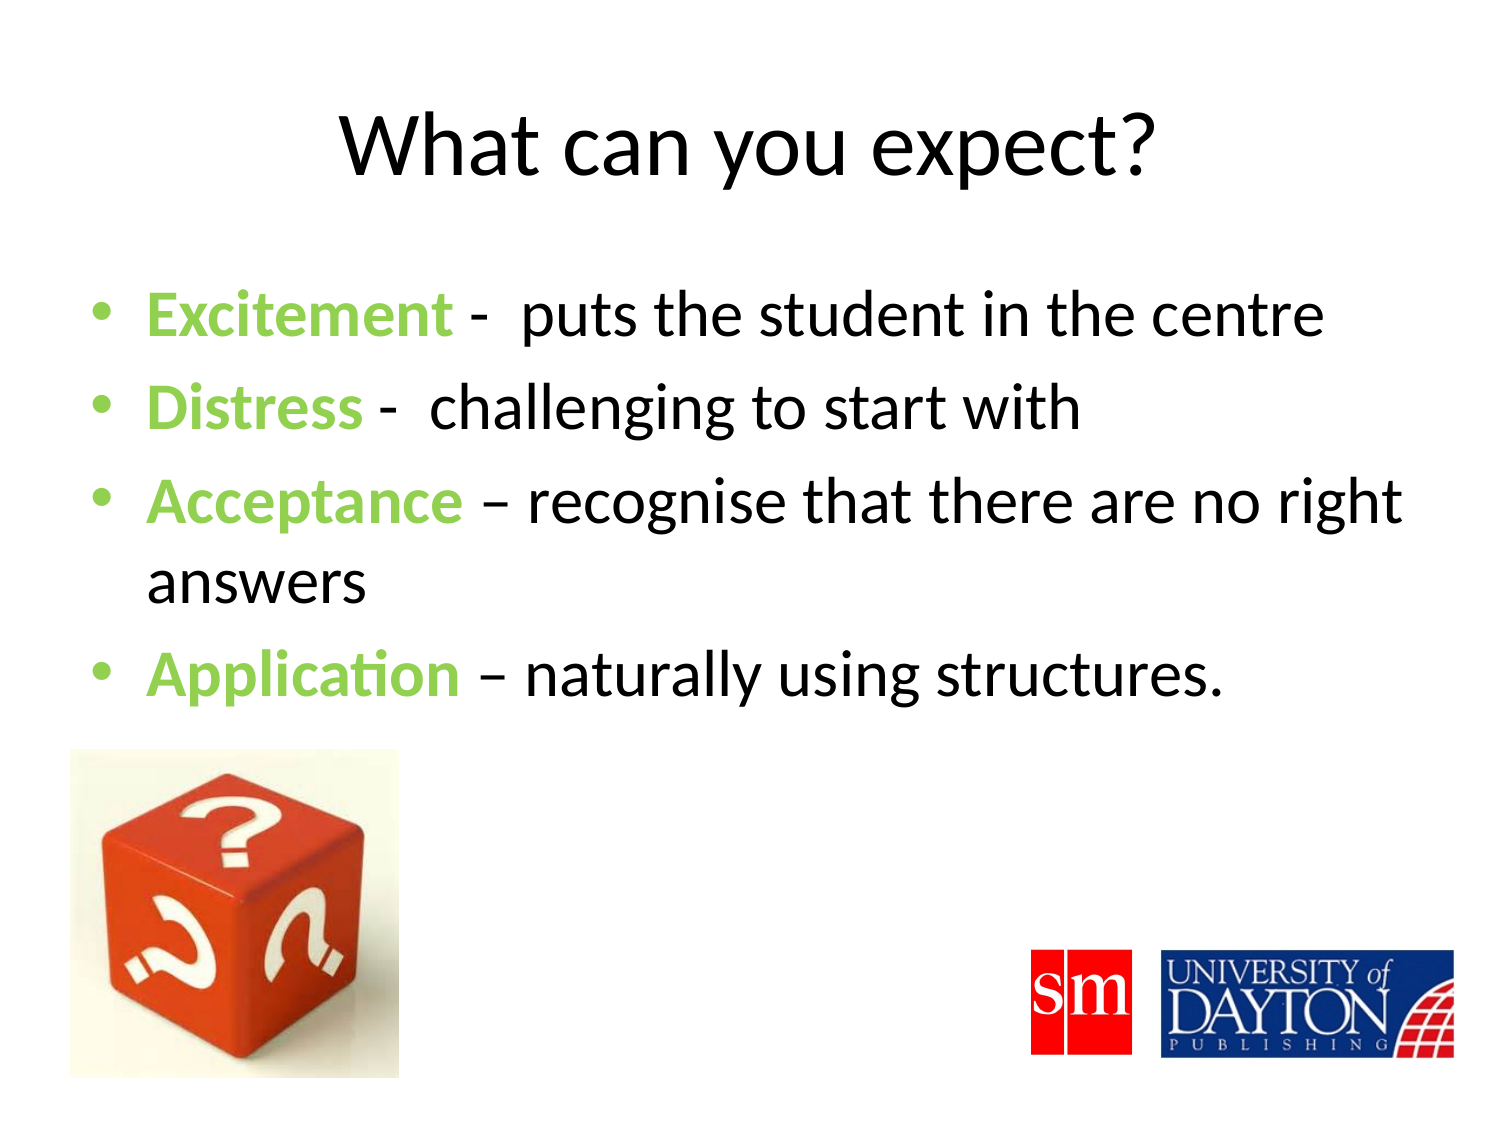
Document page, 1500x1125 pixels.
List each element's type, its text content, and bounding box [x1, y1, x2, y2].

picture [1159, 948, 1455, 1059]
picture [70, 749, 399, 1079]
title What can you expect? [75, 45, 1425, 233]
list Excitement - puts the student in the centre Distress - challenging to start with Acceptance – recognise that there are no right answers Application – naturally using structures. [75, 262, 1425, 1005]
picture [1031, 948, 1133, 1055]
